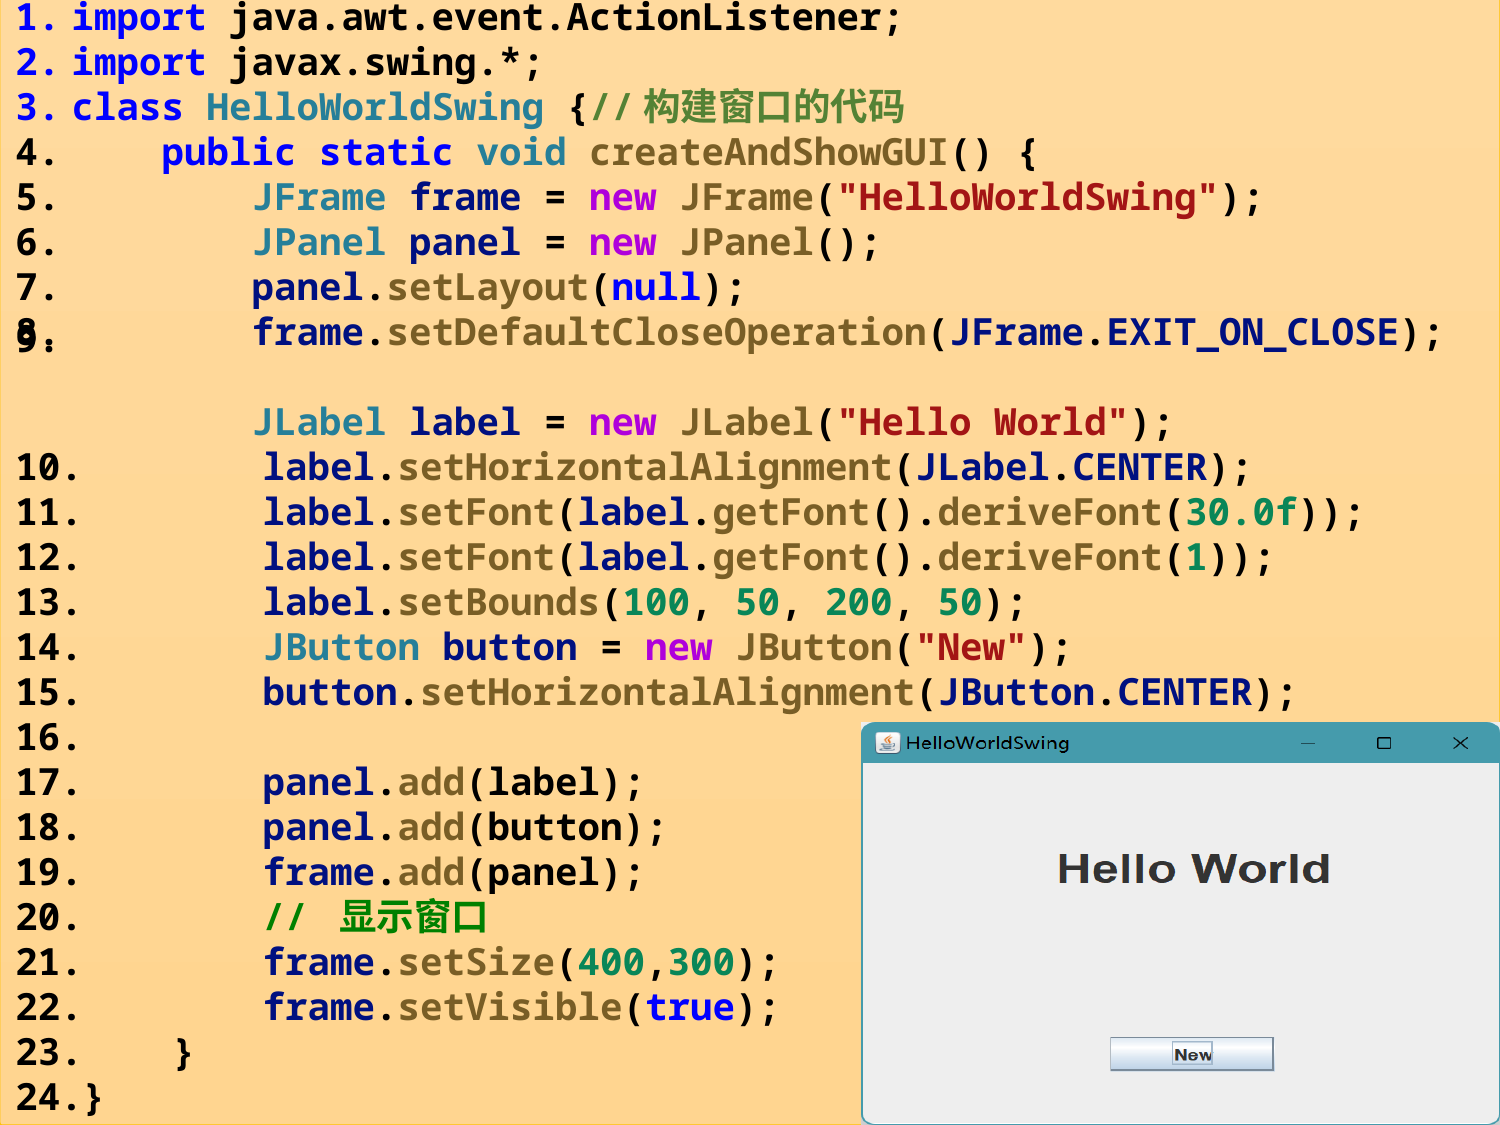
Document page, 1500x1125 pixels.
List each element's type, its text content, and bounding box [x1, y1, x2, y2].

picture [861, 722, 1500, 1125]
text_box import java.awt.event.ActionListener; import javax.swing.*; class HelloWorldSwing {//构建窗口的代码 public static void createAndShowGUI() { JFrame frame = new JFrame("HelloWorldSwing"); JPanel panel = new JPanel(); panel.setLayout(null); frame.setDefaultCloseOperation(JFrame.EXIT_ON_CLOSE); JLabel label = new JLabel("Hello World"); label.setHorizontalAlignment(JLabel.CENTER); label.setFont(label.getFont().deriveFont(30.0f)); label.setFont(label.getFont().deriveFont(1)); label.setBounds(100, 50, 200, 50); JButton button = new JButton("New"); button.setHorizontalAlignment(JButton.CENTER); panel.add(label); panel.add(button); frame.add(panel); // 显示窗口 frame.setSize(400,300); frame.setVisible(true); } } [0, 0, 1500, 1125]
